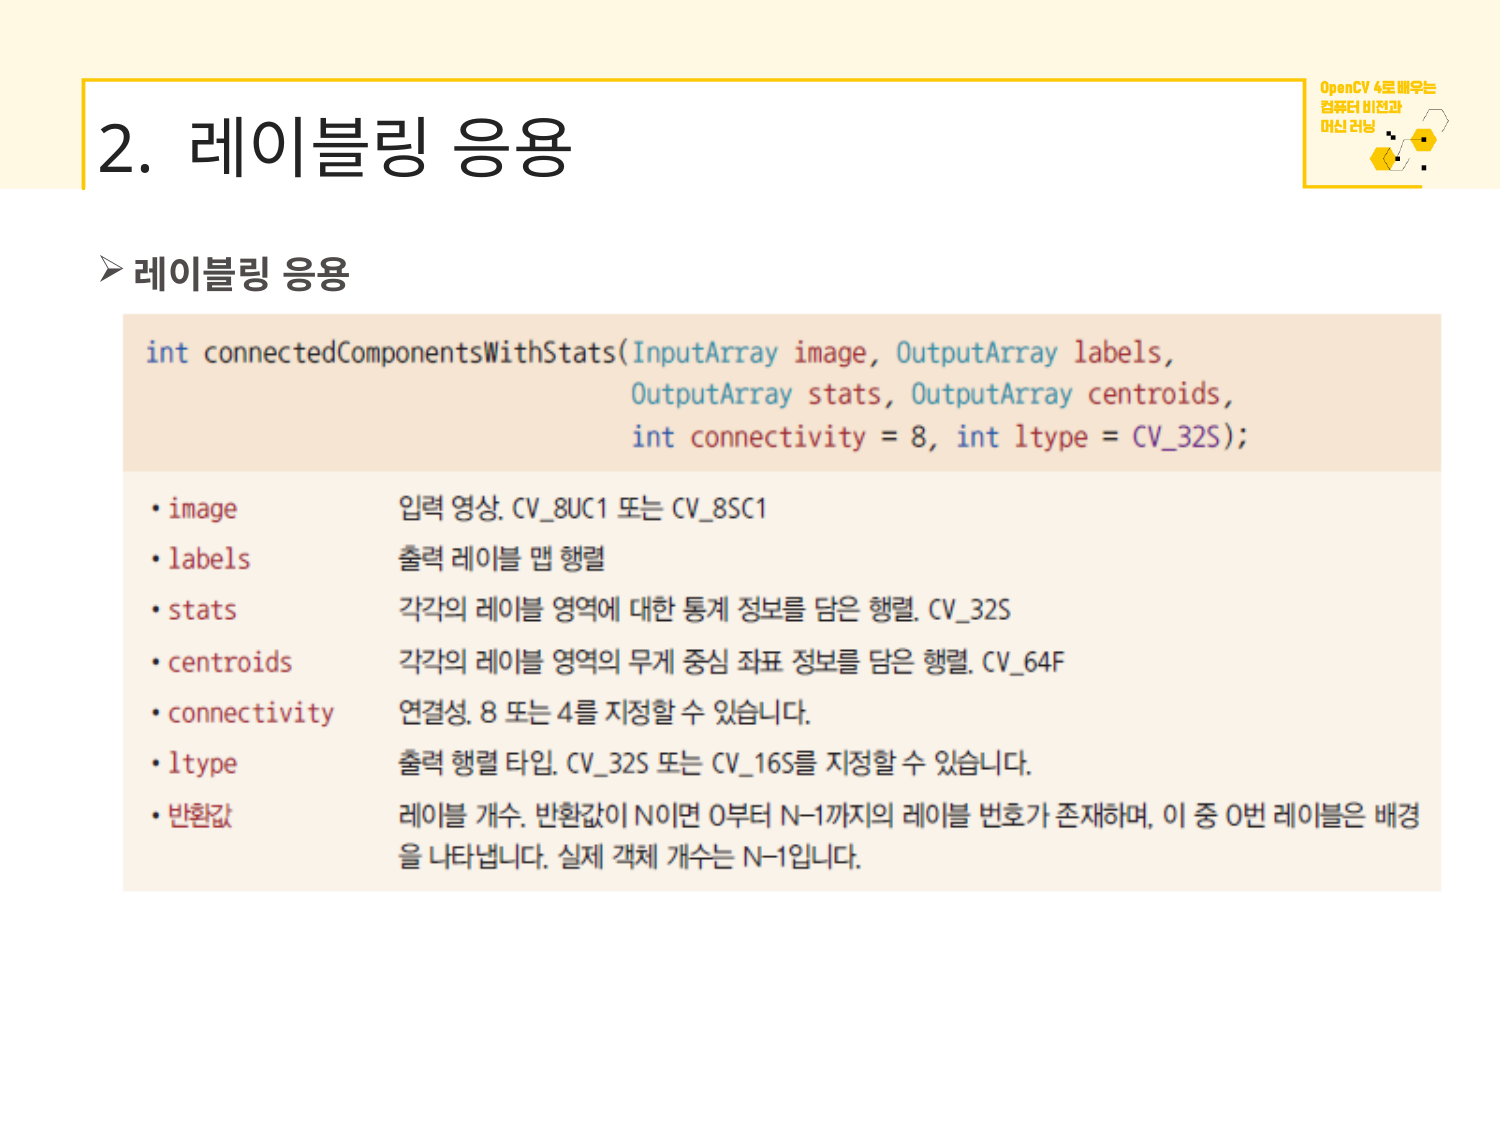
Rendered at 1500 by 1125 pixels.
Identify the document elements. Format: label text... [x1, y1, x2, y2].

picture [0, 0, 1500, 1125]
title 2. 레이블링 응용 [82, 61, 1413, 193]
list 레이블링 응용 [81, 239, 1412, 1054]
